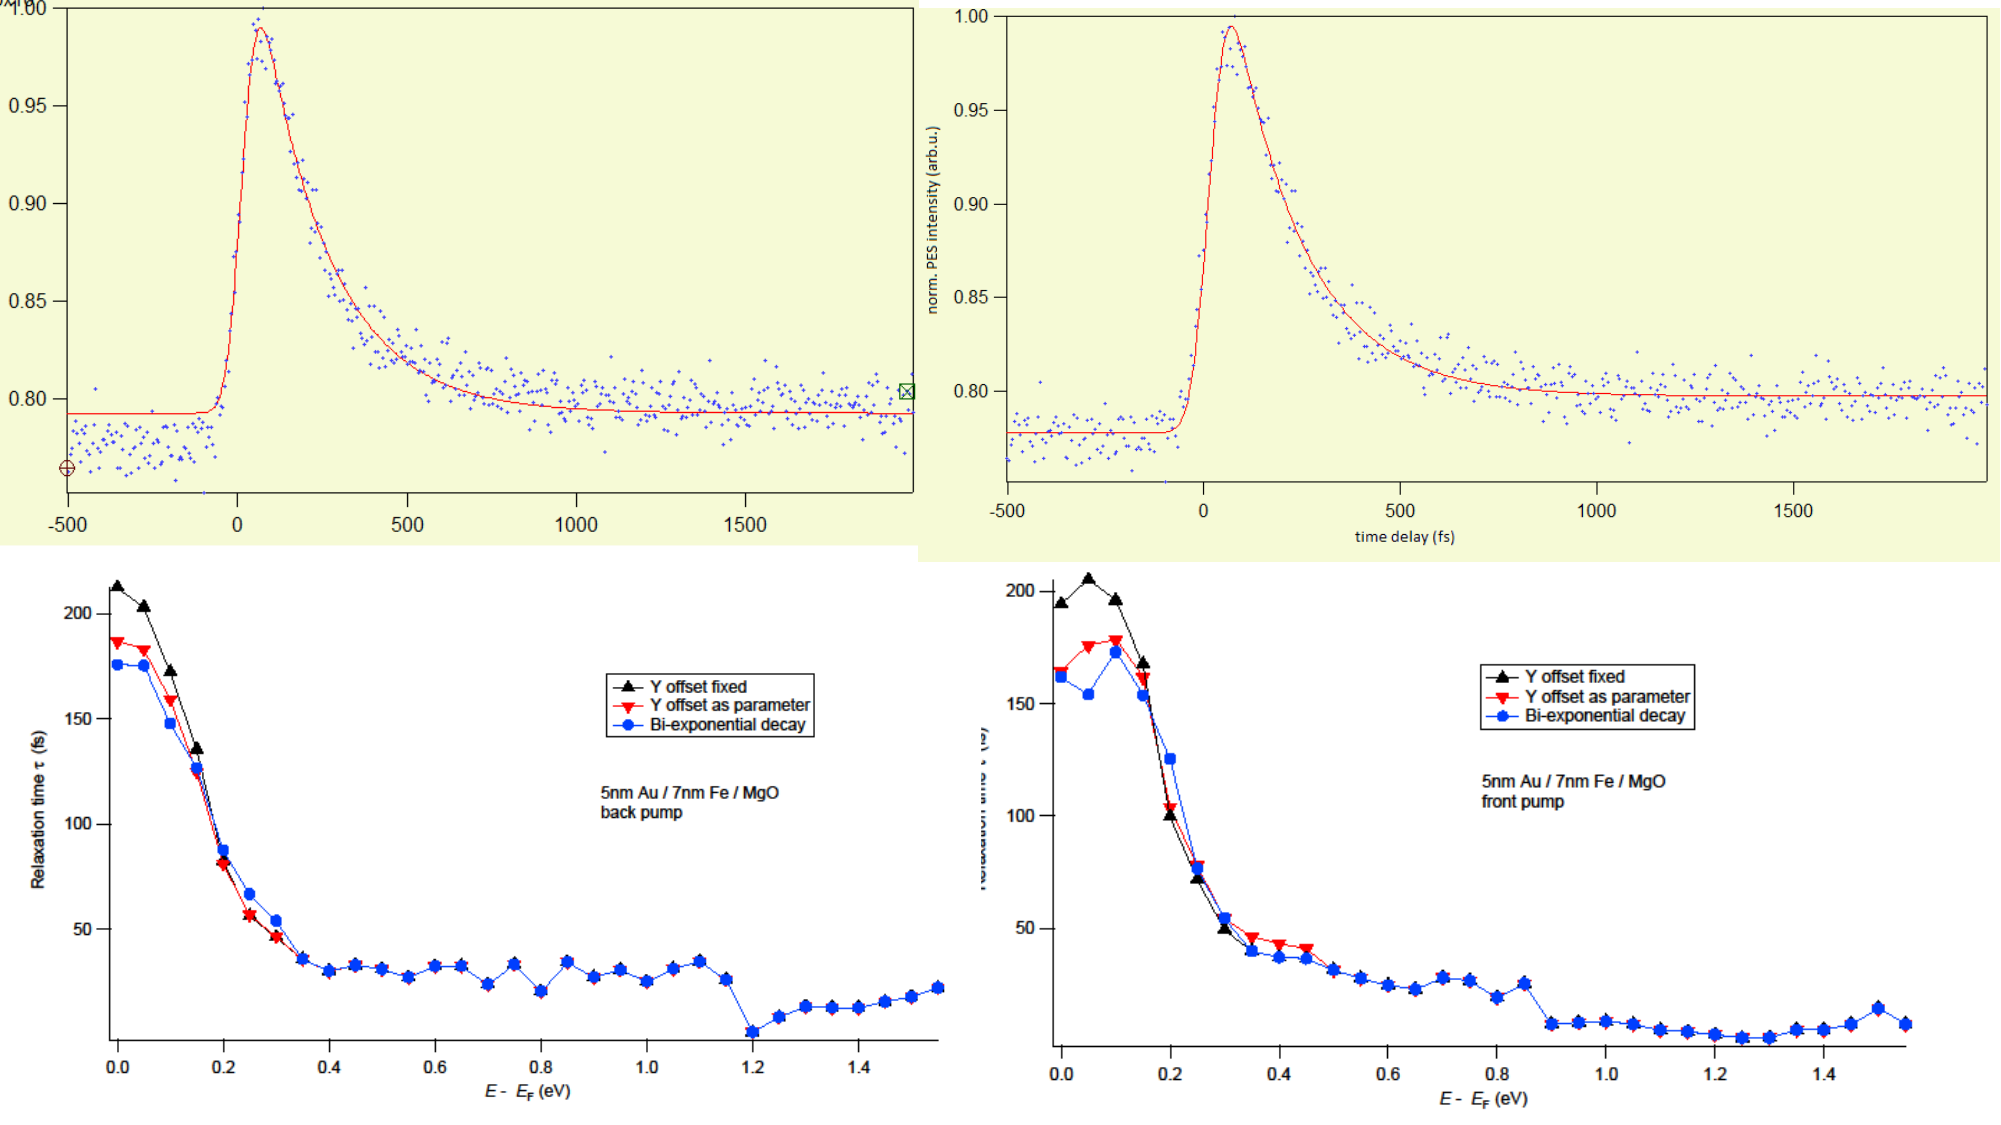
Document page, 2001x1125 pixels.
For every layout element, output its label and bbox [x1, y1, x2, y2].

text_box [968, 562, 1950, 1112]
text_box [27, 569, 982, 1104]
picture [0, 0, 2000, 562]
